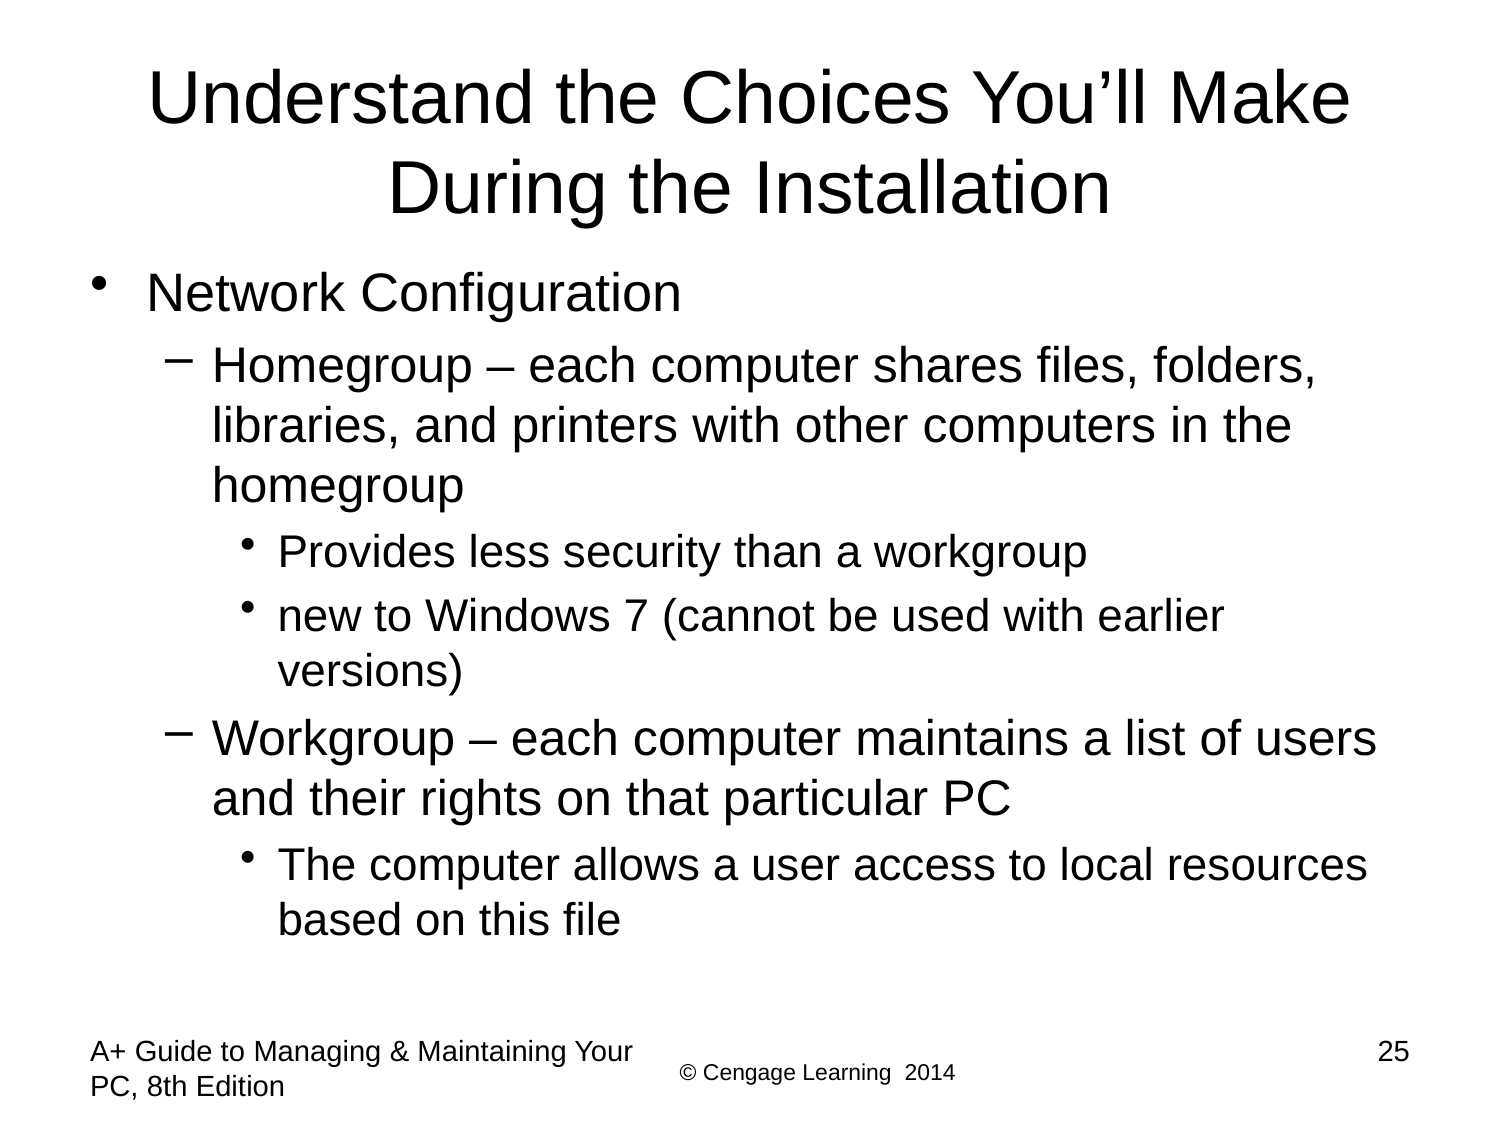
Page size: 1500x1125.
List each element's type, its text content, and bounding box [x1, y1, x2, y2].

footer A+ Guide to Managing & Maintaining Your PC, 8th Edition [74, 1024, 651, 1103]
title Understand the Choices You’ll Make During the Installation [75, 45, 1425, 233]
slide_number 25 [1074, 1024, 1426, 1103]
list Network Configuration Homegroup – each computer shares files, folders, libraries, and printers with other computers in the homegroup Provides less security than a workgroup new to Windows 7 (cannot be used with earlier versions) Workgroup – each computer maintains a list of users and their rights on that particular PC The computer allows a user access to local resources based on this file [75, 249, 1425, 993]
